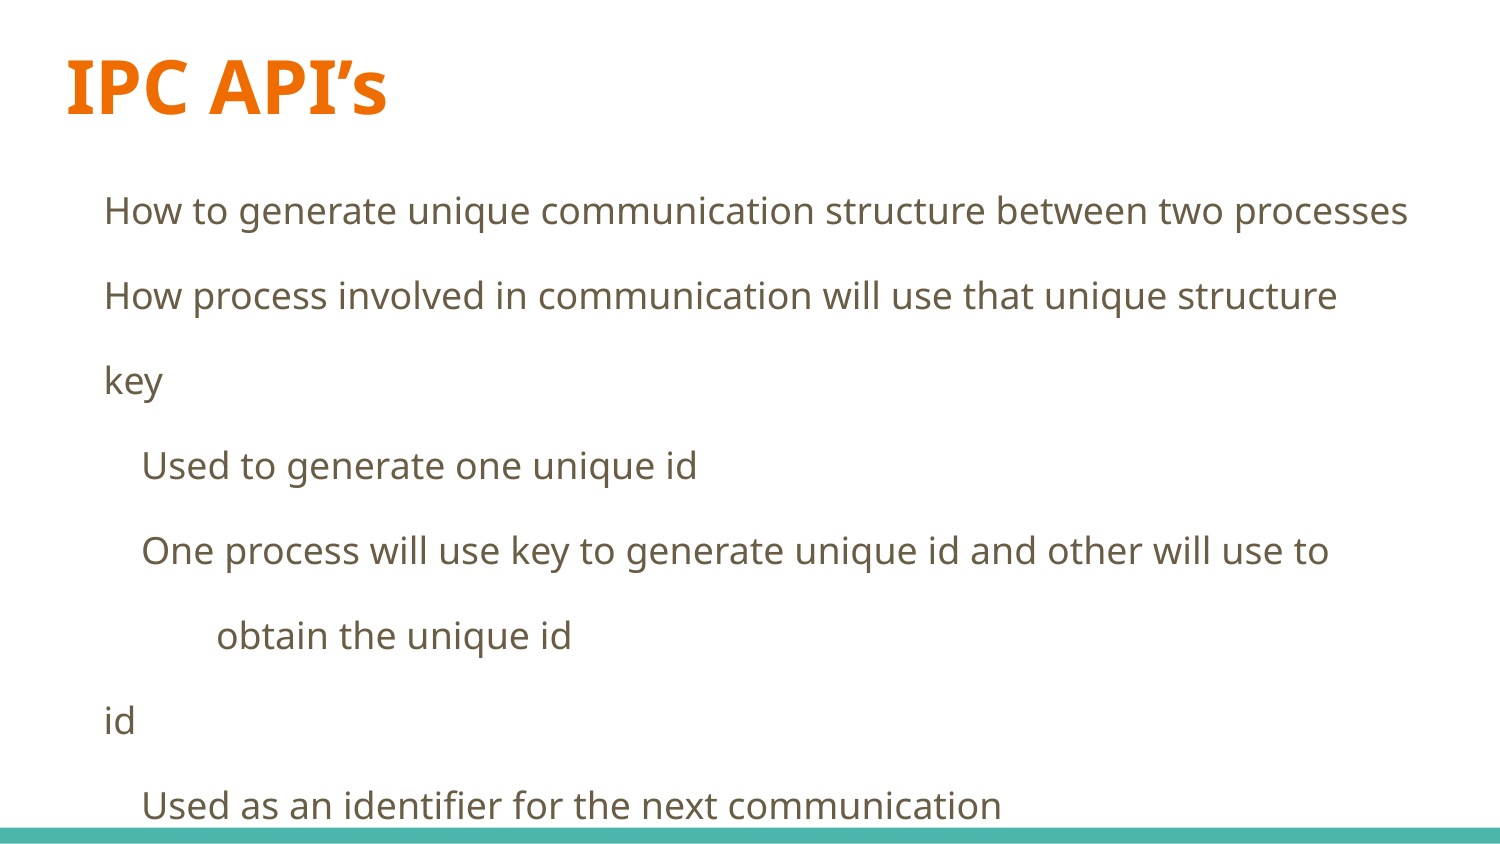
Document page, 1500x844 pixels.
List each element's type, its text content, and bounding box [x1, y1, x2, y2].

list How to generate unique communication structure between two processes How process involved in communication will use that unique structure key Used to generate one unique id One process will use key to generate unique id and other will use to obtain the unique id id Used as an identifier for the next communication [51, 165, 1449, 813]
title IPC API’s [51, 24, 1449, 141]
